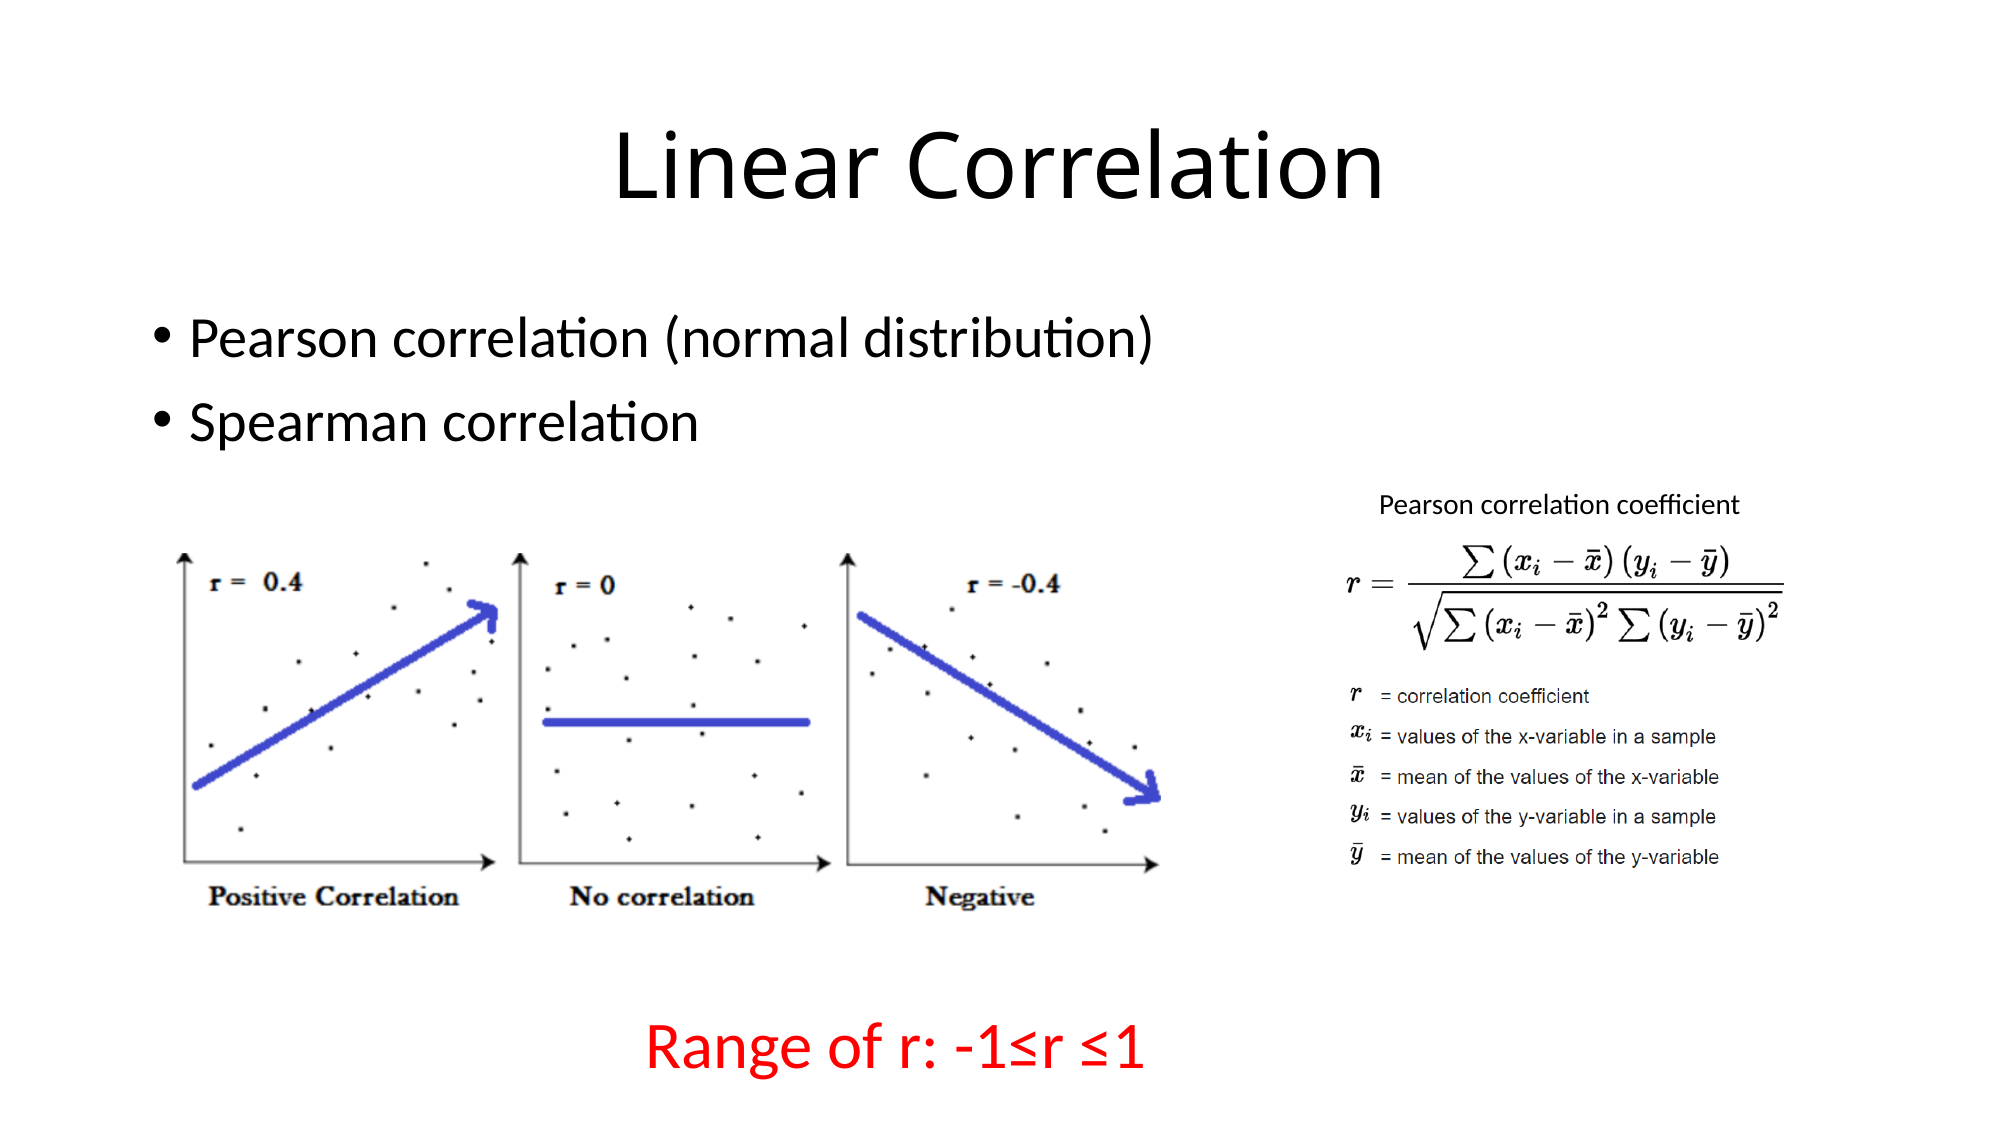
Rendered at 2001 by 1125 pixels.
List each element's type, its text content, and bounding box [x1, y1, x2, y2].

list Pearson correlation (normal distribution) Spearman correlation [137, 299, 1863, 1014]
text_box Range of r: -1≤r ≤1 [630, 994, 1335, 1089]
picture [172, 528, 1185, 930]
text_box Pearson correlation coefficient [1364, 478, 1764, 528]
title Linear Correlation [137, 59, 1863, 278]
picture [1334, 528, 1794, 889]
